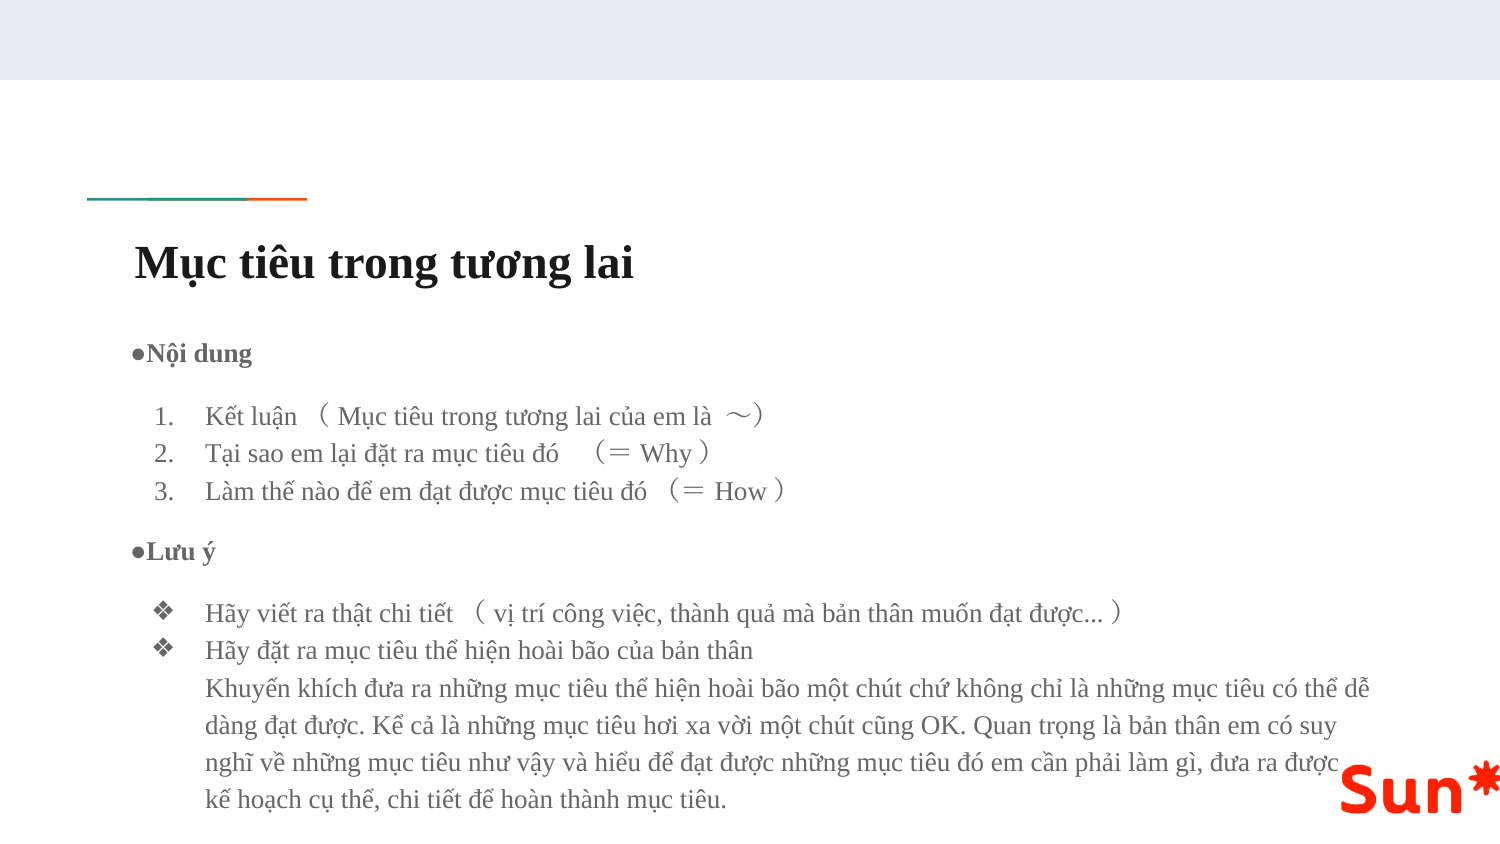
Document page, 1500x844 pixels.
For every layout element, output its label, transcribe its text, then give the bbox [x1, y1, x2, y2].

title Mục tiêu trong tương lai [119, 216, 1381, 305]
list ●Nội dung Kết luận（Mục tiêu trong tương lai của em là ～） Tại sao em lại đặt ra mục tiêu đó （＝Why） Làm thế nào để em đạt được mục tiêu đó（＝How） ●Lưu ý Hãy viết ra thật chi tiết（vị trí công việc, thành quả mà bản thân muốn đạt được...） Hãy đặt ra mục tiêu thể hiện hoài bão của bản thân Khuyến khích đưa ra những mục tiêu thể hiện hoài bão một chút chứ không chỉ là những mục tiêu có thể dễ dàng đạt được. Kể cả là những mục tiêu hơi xa vời một chút cũng OK. Quan trọng là bản thân em có suy nghĩ về những mục tiêu như vậy và hiểu để đạt được những mục tiêu đó em cần phải làm gì, đưa ra được kế hoạch cụ thể, chi tiết để hoàn thành mục tiêu. [115, 316, 1386, 790]
picture [1271, 644, 1500, 844]
